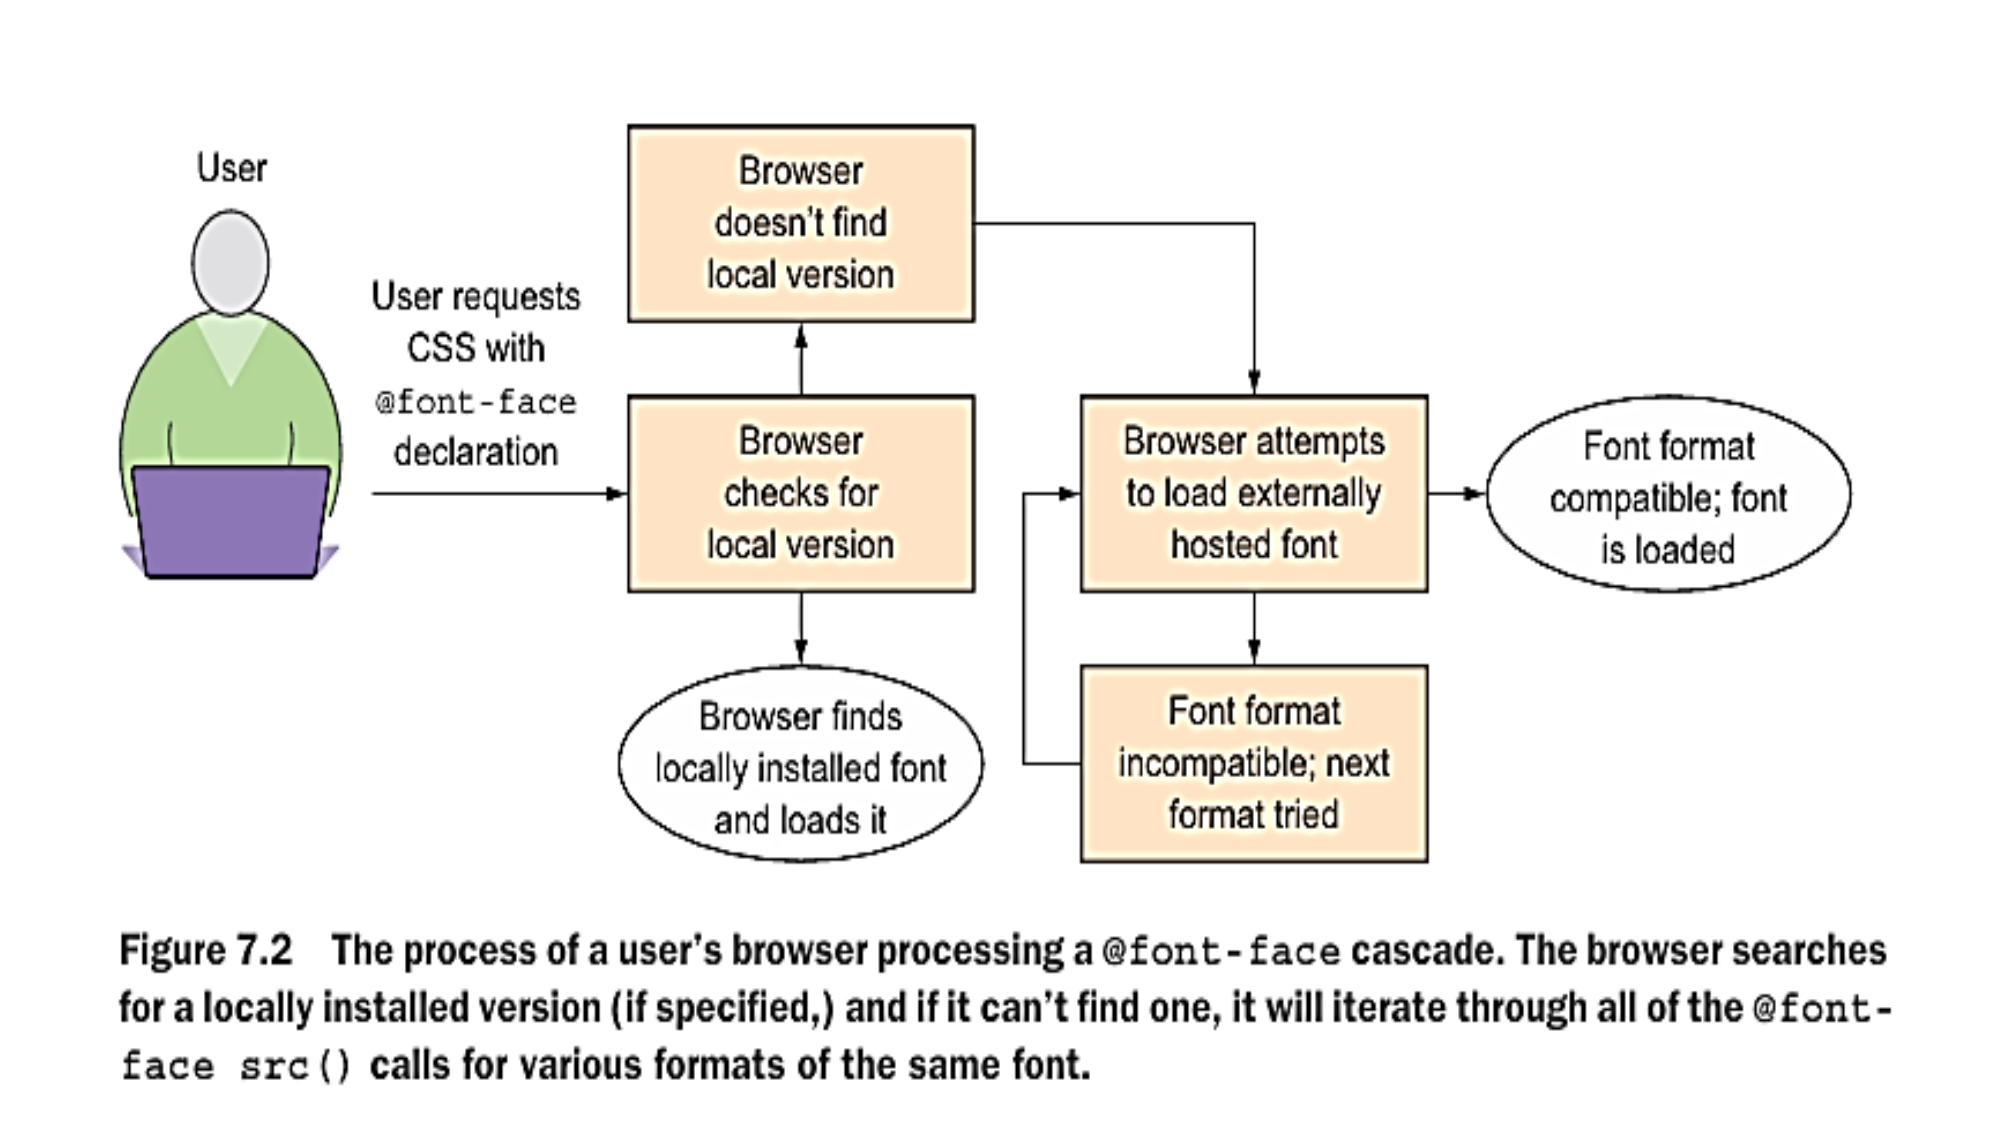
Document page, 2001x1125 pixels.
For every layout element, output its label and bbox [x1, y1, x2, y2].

list [69, 103, 1933, 1099]
